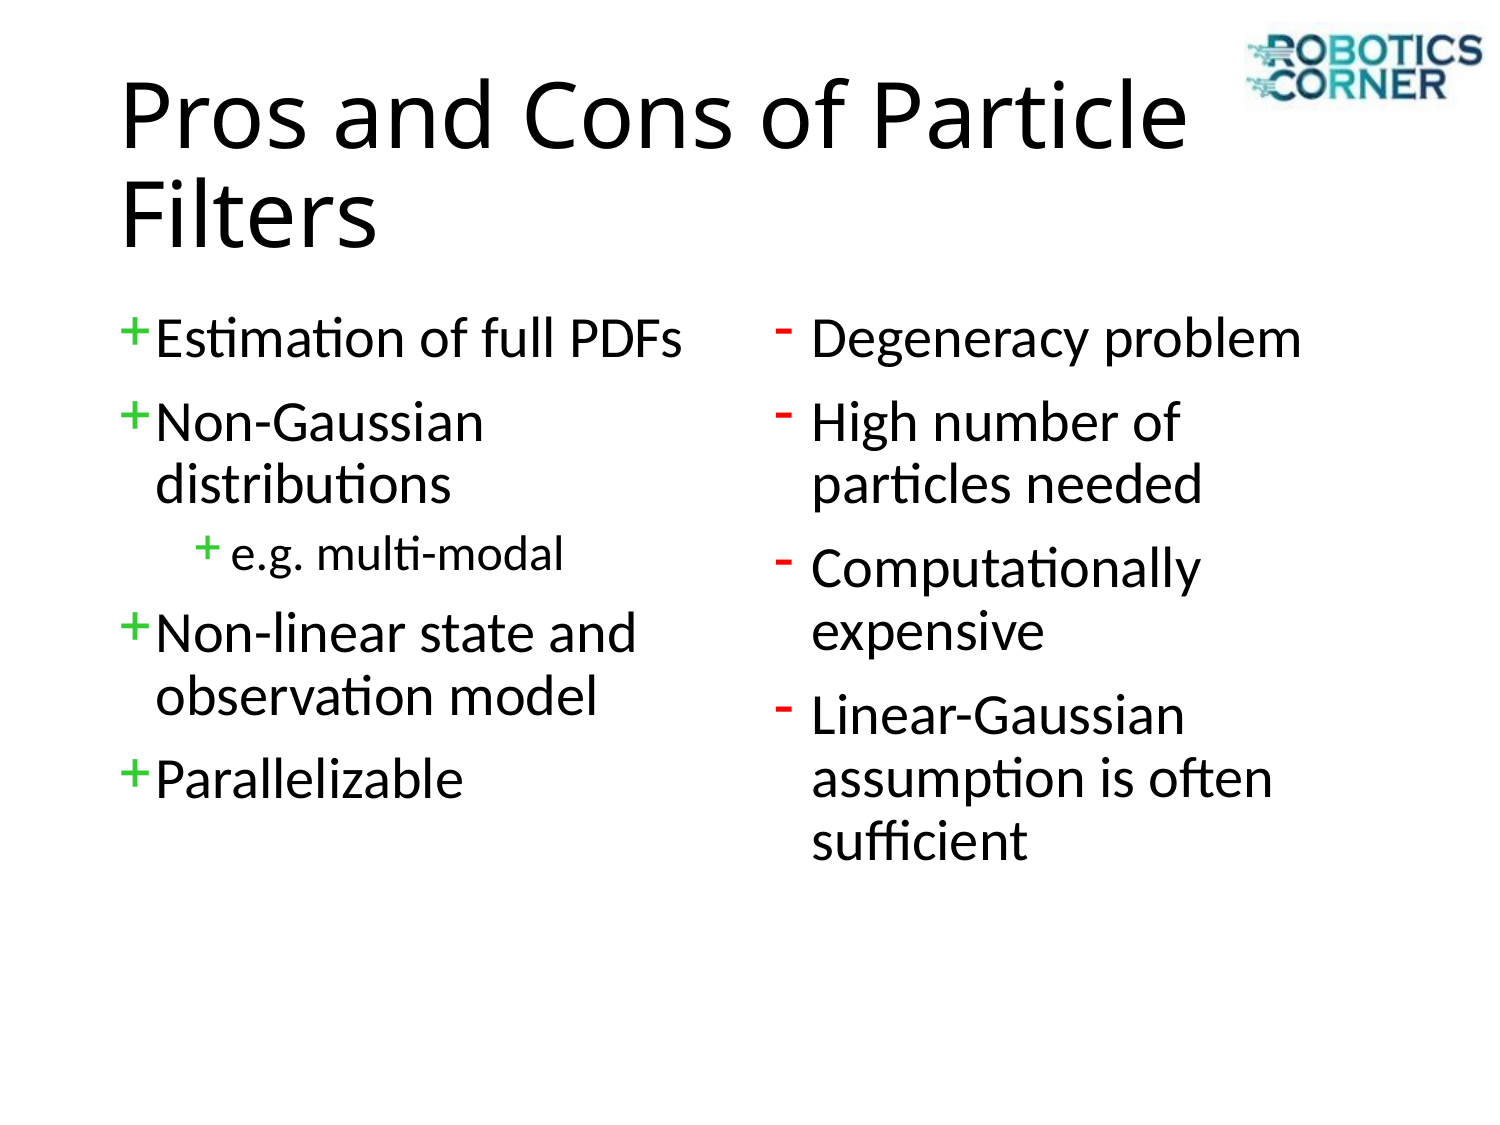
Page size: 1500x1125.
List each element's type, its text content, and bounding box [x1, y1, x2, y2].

list Degeneracy problem High number of particles needed Computationally expensive Linear-Gaussian assumption is often sufficient [759, 299, 1397, 1014]
list Estimation of full PDFs Non-Gaussian distributions e.g. multi-modal Non-linear state and observation model Parallelizable [103, 299, 741, 1014]
picture [1244, 22, 1485, 114]
title Pros and Cons of Particle Filters [103, 59, 1397, 278]
